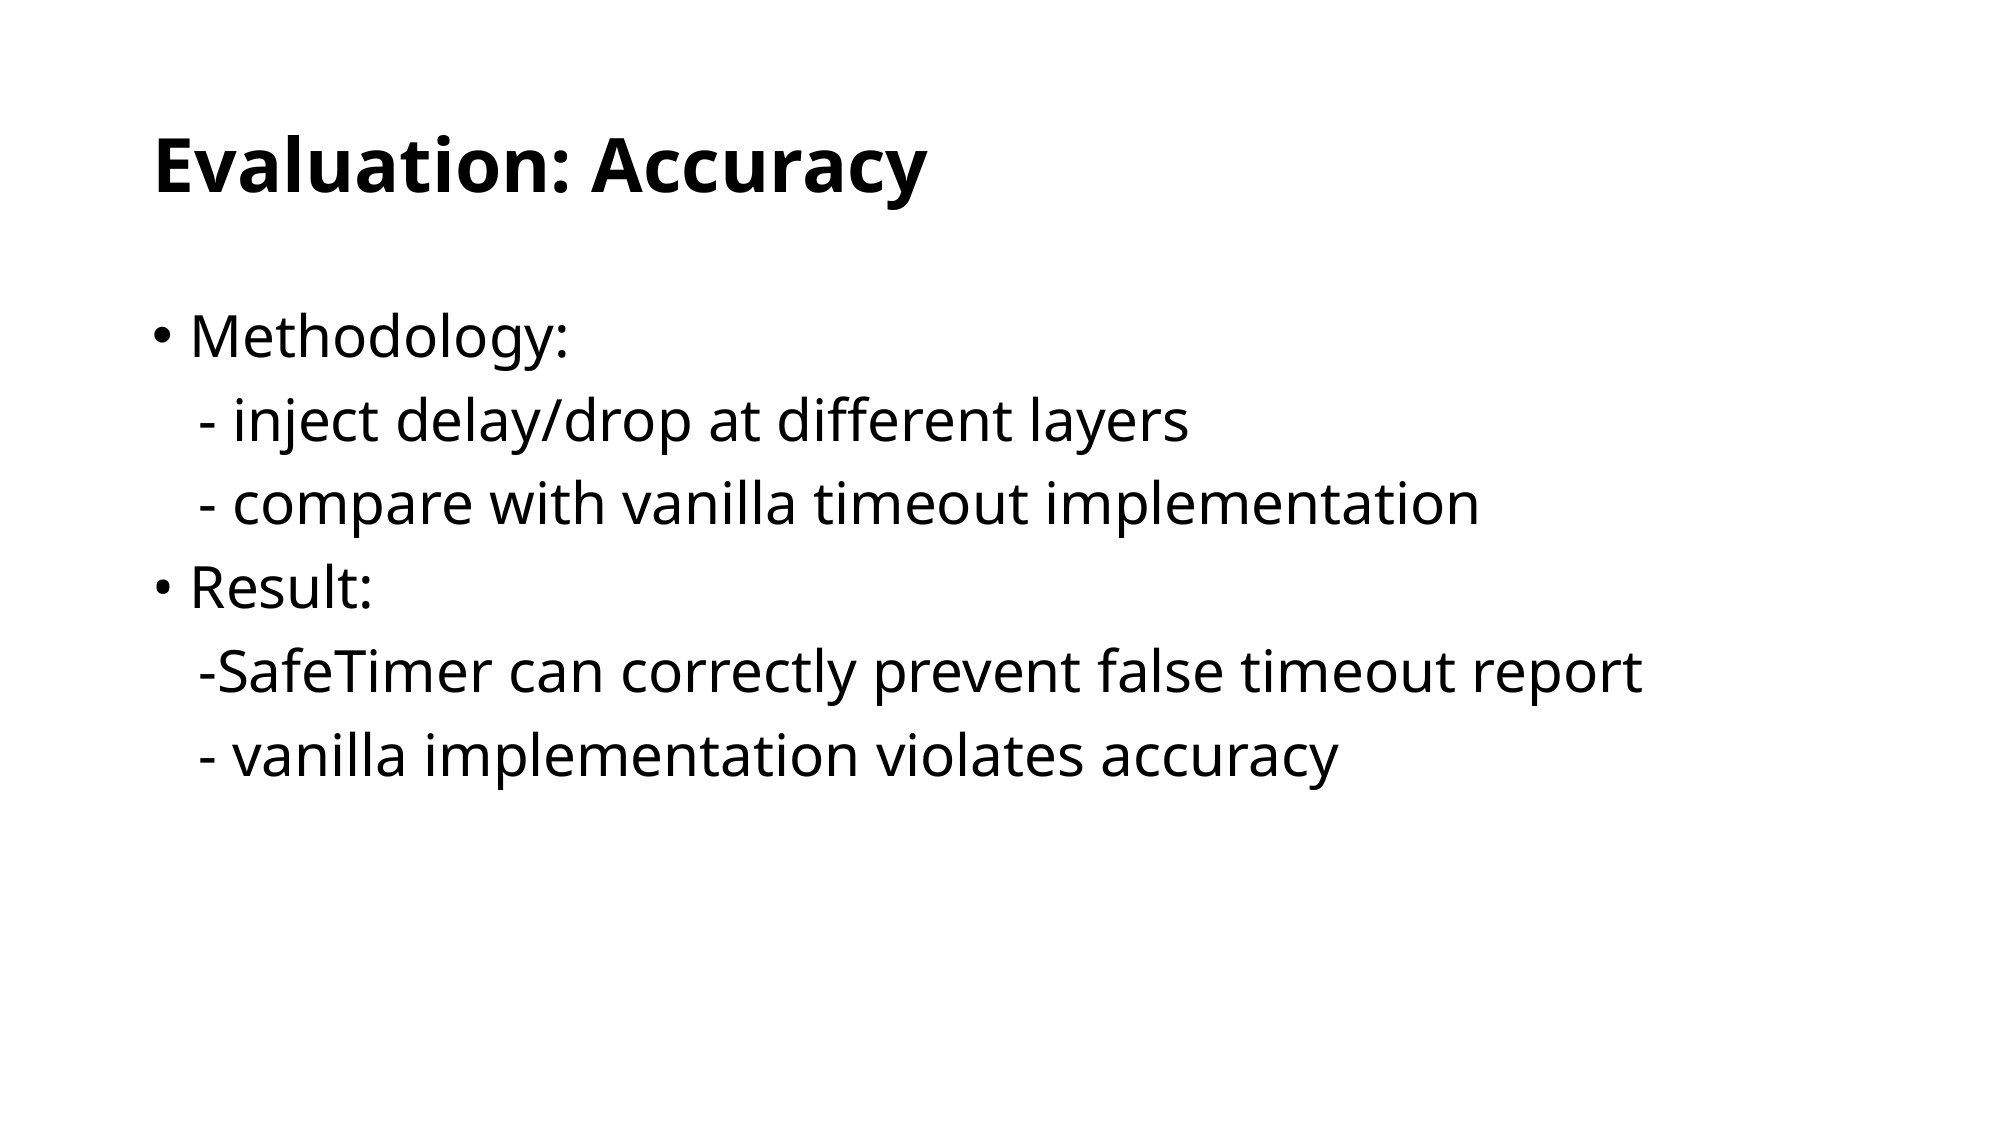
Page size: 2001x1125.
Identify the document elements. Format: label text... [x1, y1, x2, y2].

title Evaluation: Accuracy [137, 59, 1863, 278]
list Methodology: - inject delay/drop at different layers - compare with vanilla timeout implementation • Result: -SafeTimer can correctly prevent false timeout report - vanilla implementation violates accuracy [137, 299, 1863, 1014]
